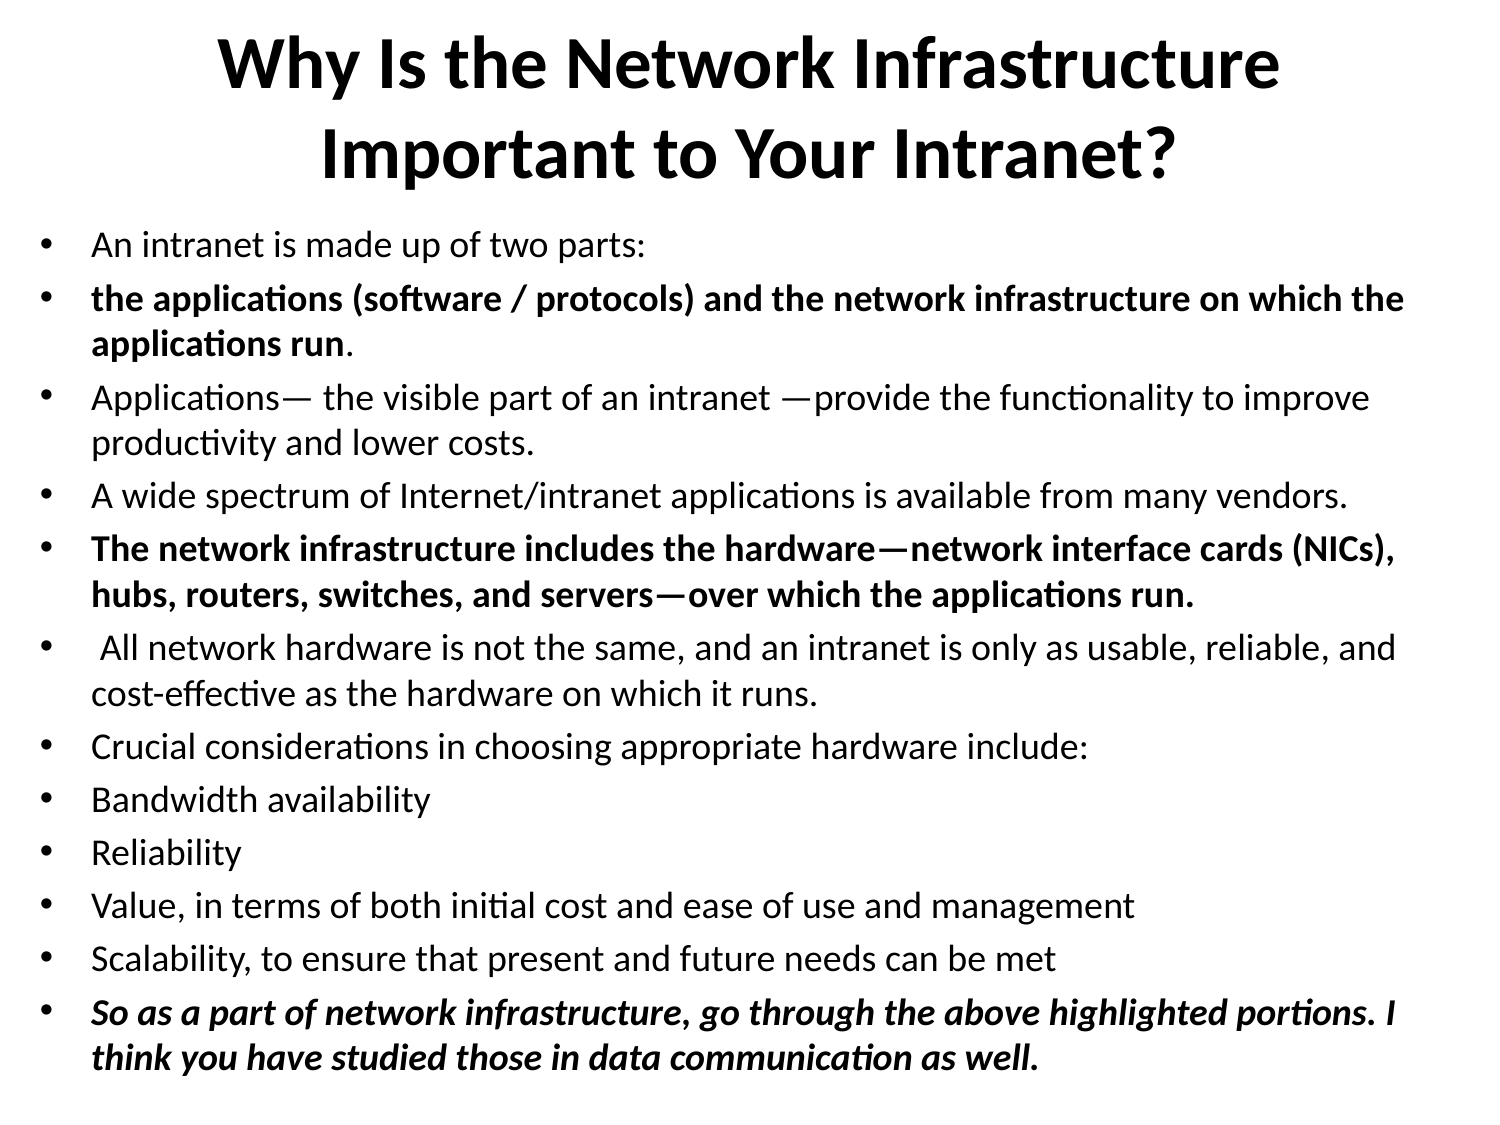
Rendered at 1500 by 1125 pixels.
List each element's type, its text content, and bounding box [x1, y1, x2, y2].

title Why Is the Network Infrastructure Important to Your Intranet? [75, 45, 1425, 163]
list An intranet is made up of two parts: the applications (software / protocols) and the network infrastructure on which the applications run. Applications— the visible part of an intranet —provide the functionality to improve productivity and lower costs. A wide spectrum of Internet/intranet applications is available from many vendors. The network infrastructure includes the hardware—network interface cards (NICs), hubs, routers, switches, and servers—over which the applications run. All network hardware is not the same, and an intranet is only as usable, reliable, and cost-effective as the hardware on which it runs. Crucial considerations in choosing appropriate hardware include: Bandwidth availability Reliability Value, in terms of both initial cost and ease of use and management Scalability, to ensure that present and future needs can be met So as a part of network infrastructure, go through the above highlighted portions. I think you have studied those in data communication as well. [24, 212, 1463, 1088]
